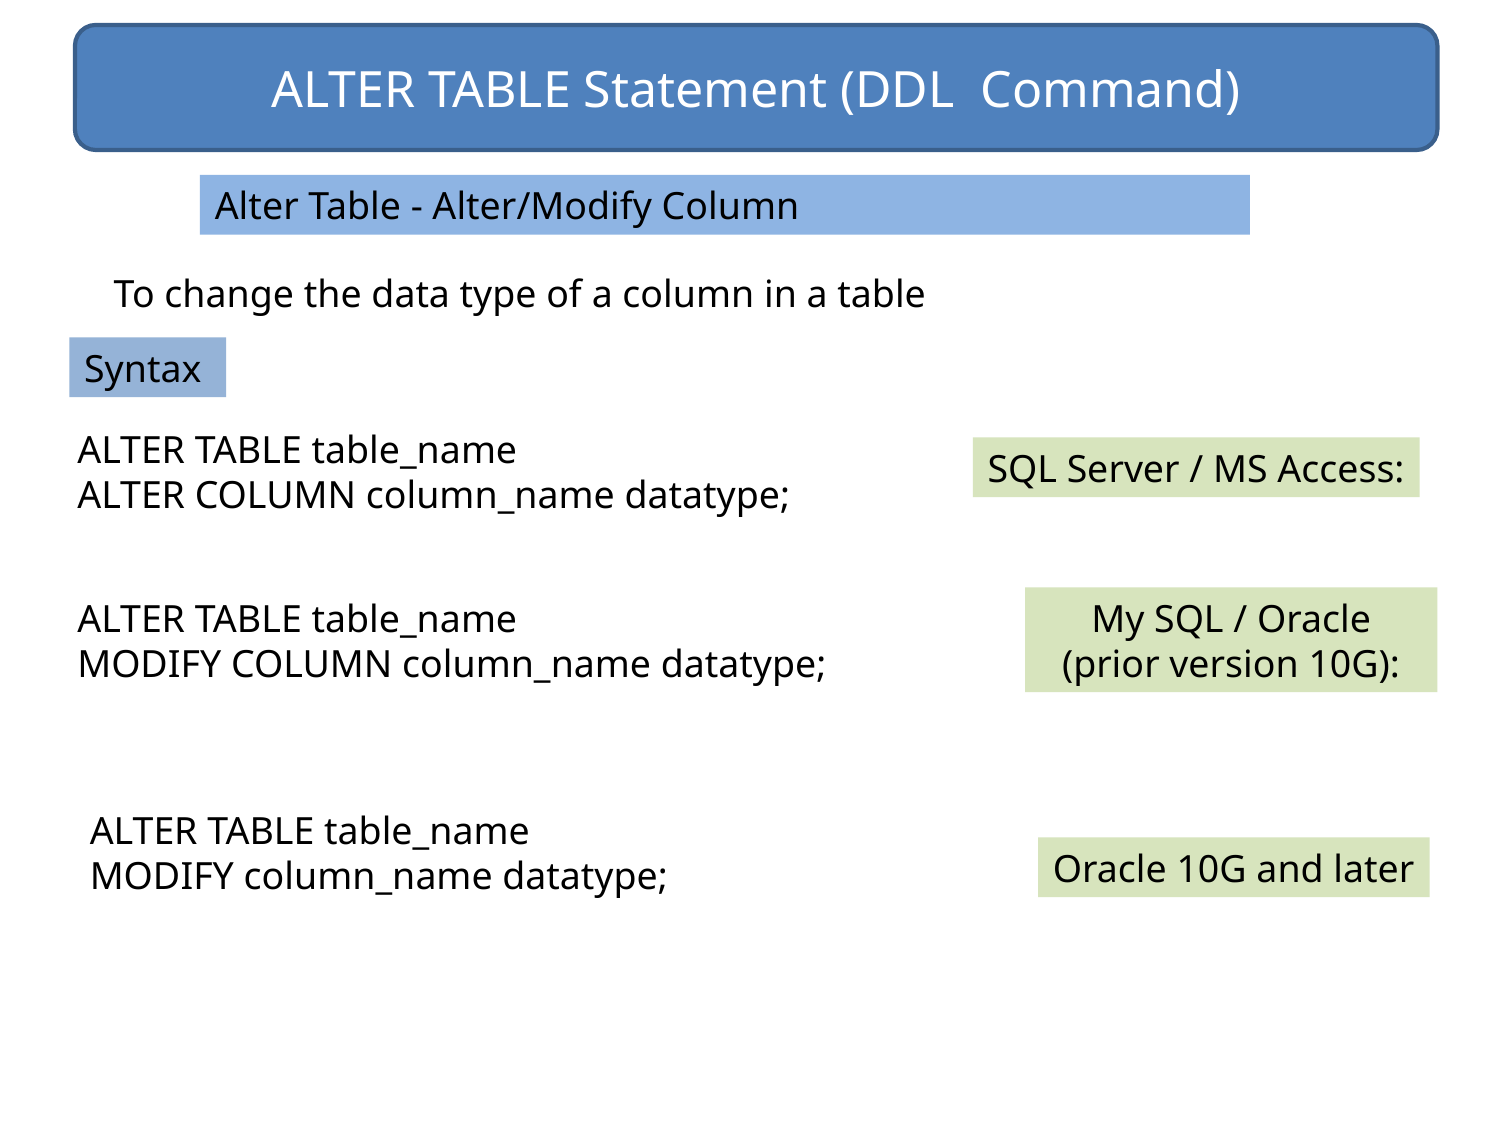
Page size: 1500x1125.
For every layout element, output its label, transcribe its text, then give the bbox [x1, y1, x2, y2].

text_box My SQL / Oracle (prior version 10G): [1025, 587, 1438, 693]
text_box ALTER TABLE table_name MODIFY column_name datatype; [74, 799, 825, 905]
text_box To change the data type of a column in a table [98, 262, 942, 323]
text_box ALTER TABLE table_name MODIFY COLUMN column_name datatype; [62, 587, 1013, 693]
text_box ALTER TABLE table_name ALTER COLUMN column_name datatype; [62, 418, 988, 524]
text_box SQL Server / MS Access: [972, 437, 1420, 498]
text_box Syntax [69, 337, 227, 398]
text_box ALTER TABLE Statement (DDL Command) [72, 22, 1440, 153]
text_box Alter Table - Alter/Modify Column [199, 174, 1250, 235]
text_box Oracle 10G and later [1038, 837, 1430, 898]
